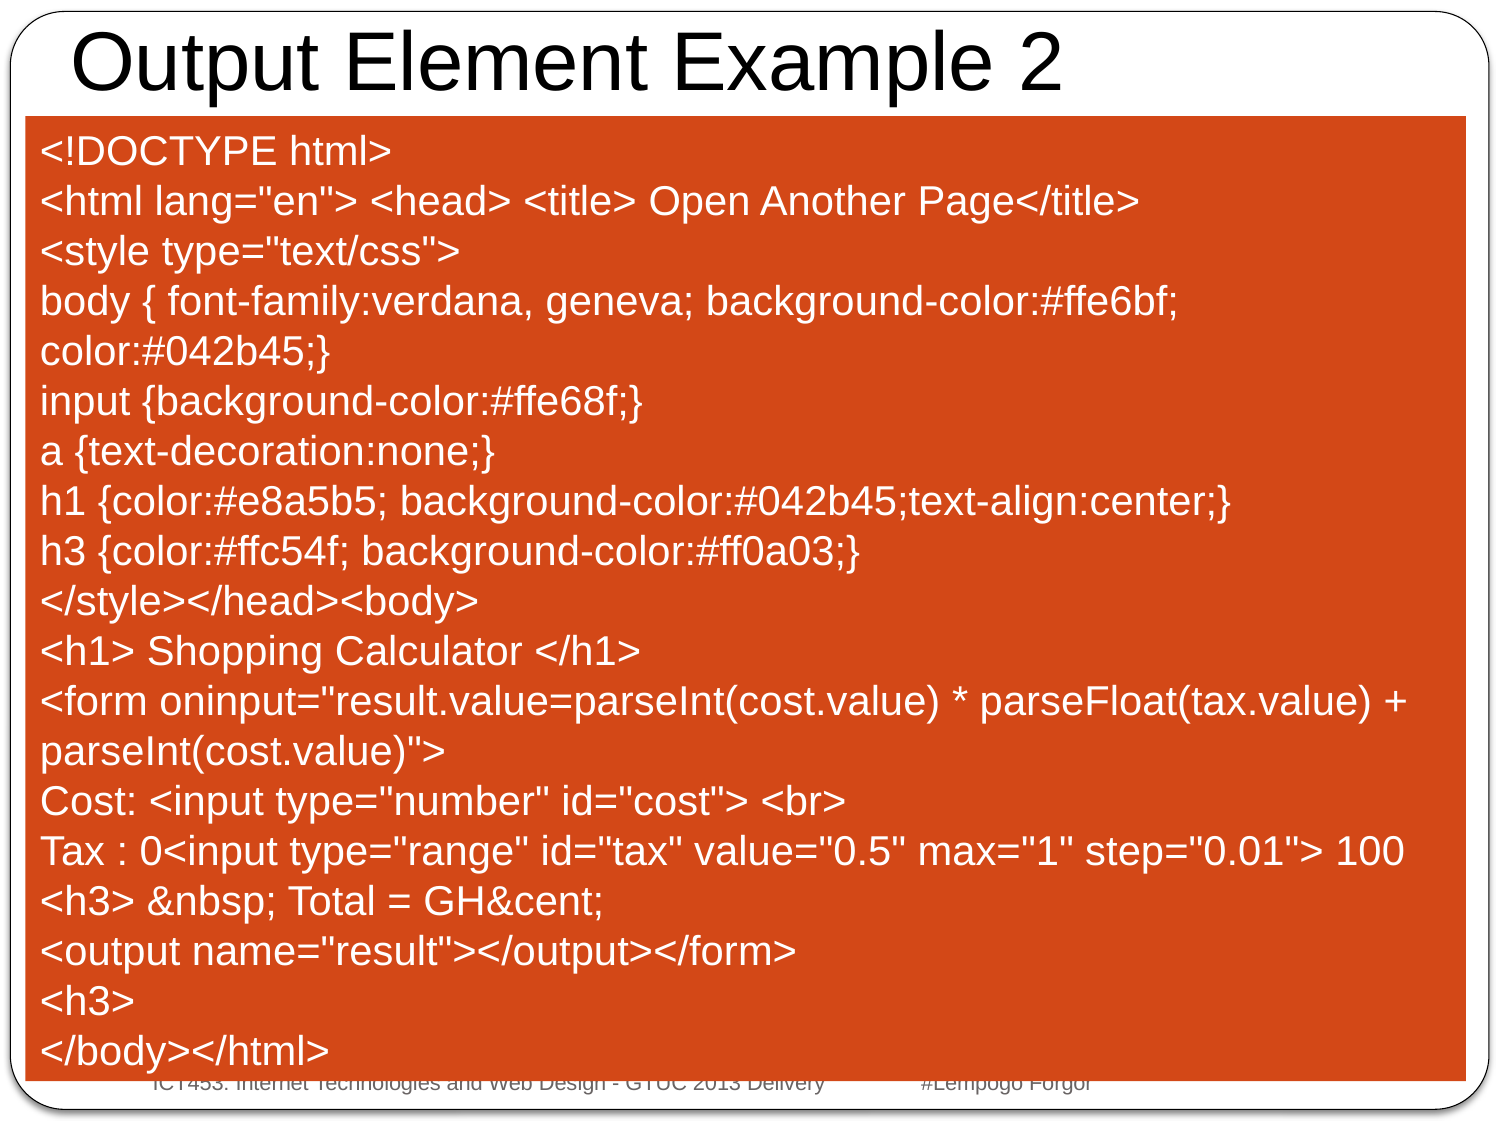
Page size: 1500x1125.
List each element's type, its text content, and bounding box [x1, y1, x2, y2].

text_box <!DOCTYPE html> <html lang="en"> <head> <title> Open Another Page</title> <style type="text/css"> body { font-family:verdana, geneva; background-color:#ffe6bf; color:#042b45;} input {background-color:#ffe68f;} a {text-decoration:none;} h1 {color:#e8a5b5; background-color:#042b45;text-align:center;} h3 {color:#ffc54f; background-color:#ff0a03;} </style></head><body> <h1> Shopping Calculator </h1> <form oninput="result.value=parseInt(cost.value) * parseFloat(tax.value) + parseInt(cost.value)"> Cost: <input type="number" id="cost"> <br> Tax : 0<input type="range" id="tax" value="0.5" max="1" step="0.01"> 100 <h3> &nbsp; Total = GH&cent; <output name="result"></output></form> <h3> </body></html> [25, 116, 1466, 1082]
text_box Output Element Example 2 [55, 0, 1436, 115]
footer ICT453: Internet Technologies and Web Design - GTUC 2013 Delivery #Lempogo Forgor [137, 1082, 1416, 1125]
